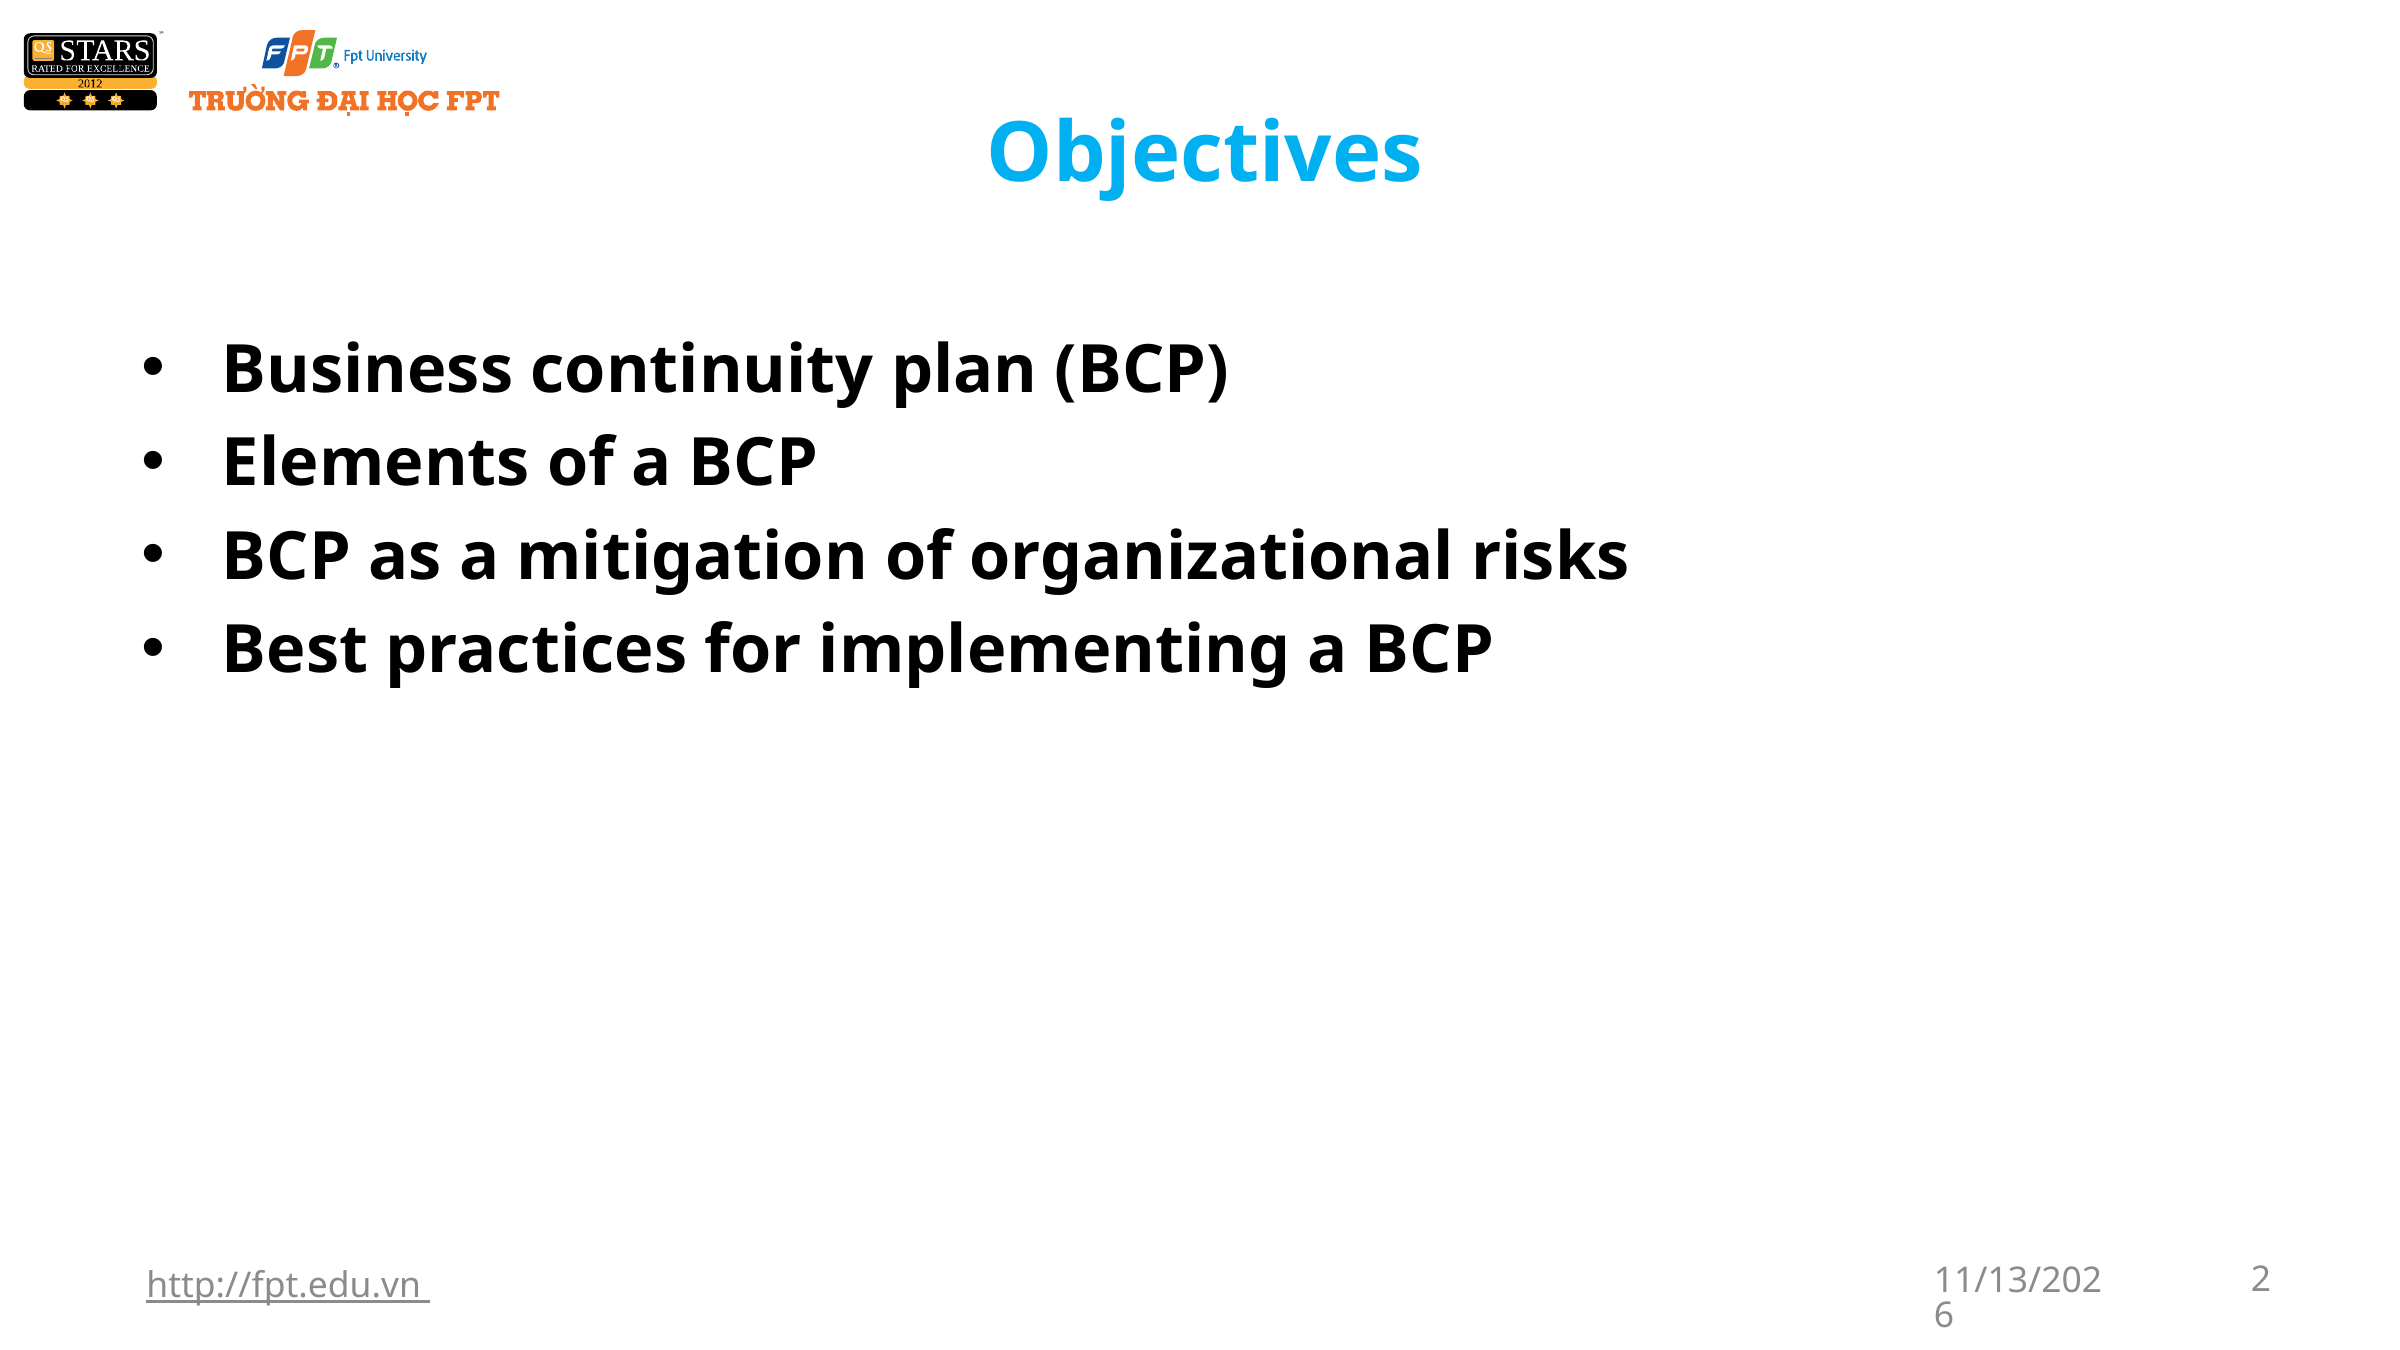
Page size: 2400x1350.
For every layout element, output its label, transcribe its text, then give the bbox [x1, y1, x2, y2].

footer http://fpt.edu.vn [125, 1250, 885, 1322]
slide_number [1912, 1250, 2138, 1313]
slide_number 2 [2175, 1250, 2293, 1312]
title Objectives [124, 36, 2285, 262]
list Business continuity plan (BCP) Elements of a BCP BCP as a mitigation of organizational risks Best practices for implementing a BCP [120, 315, 2280, 1206]
